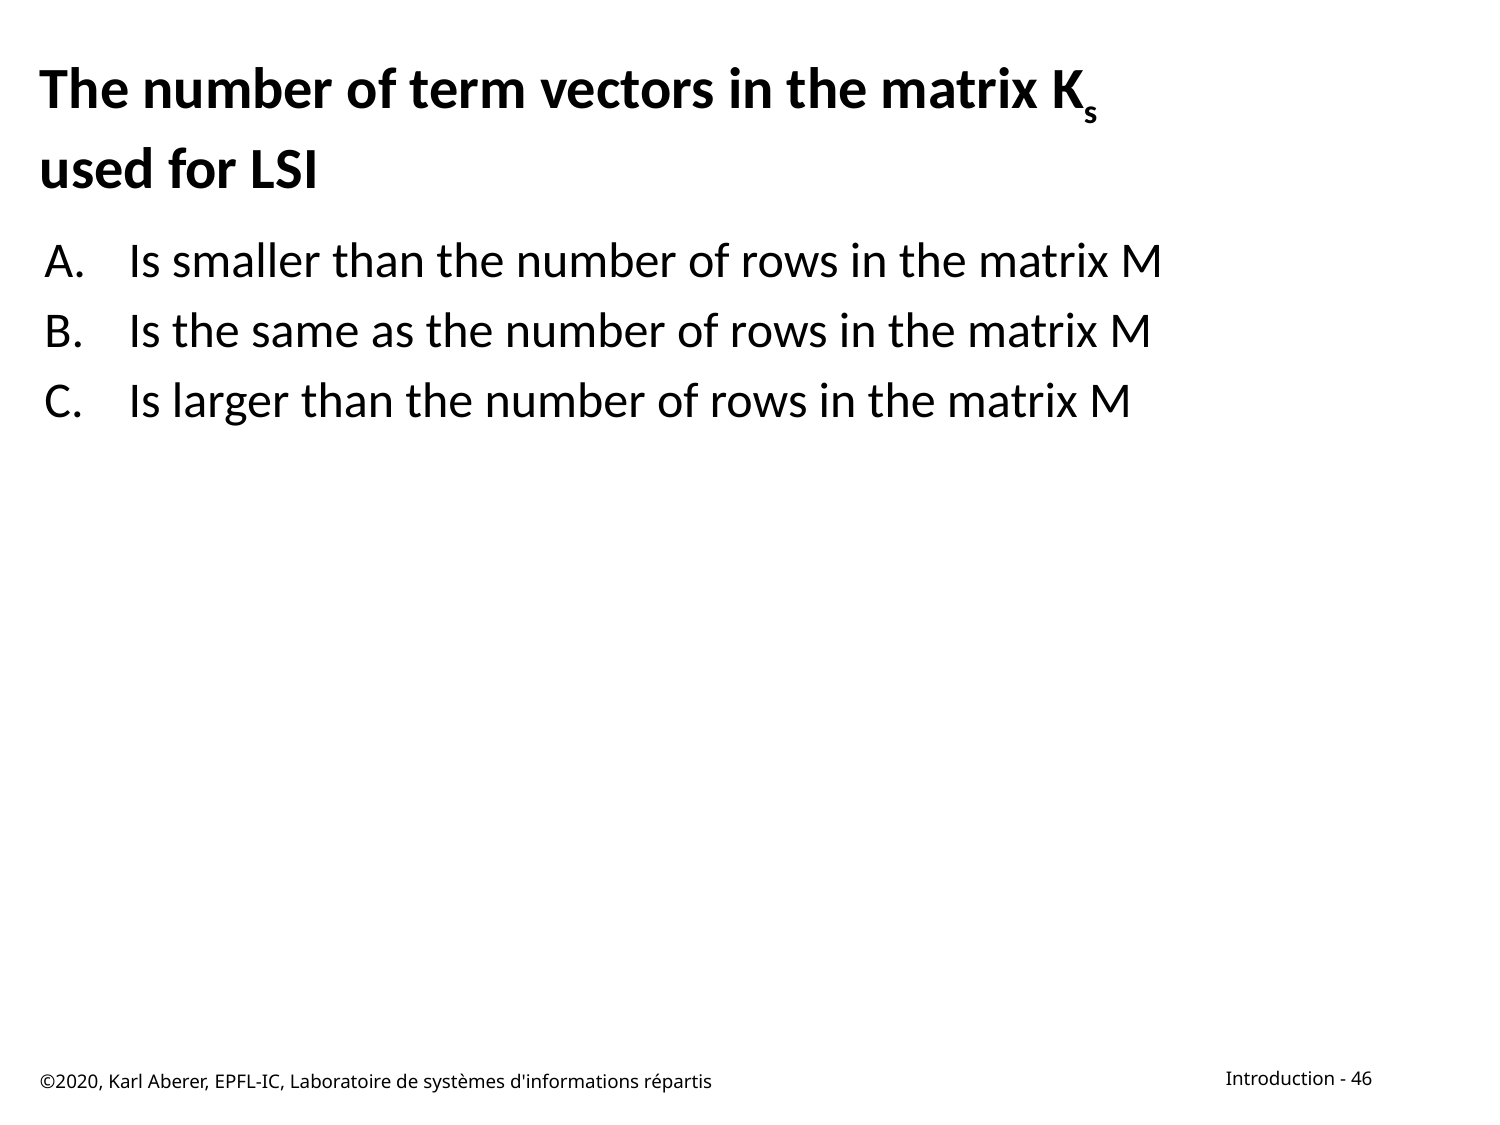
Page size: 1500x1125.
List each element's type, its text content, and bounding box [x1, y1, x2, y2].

footer ©2020, Karl Aberer, EPFL-IC, Laboratoire de systèmes d'informations répartis [24, 1062, 988, 1101]
title The number of term vectors in the matrix Ks used for LSI [24, 49, 1388, 201]
list Is smaller than the number of rows in the matrix M Is the same as the number of rows in the matrix M Is larger than the number of rows in the matrix M [29, 219, 1393, 1046]
